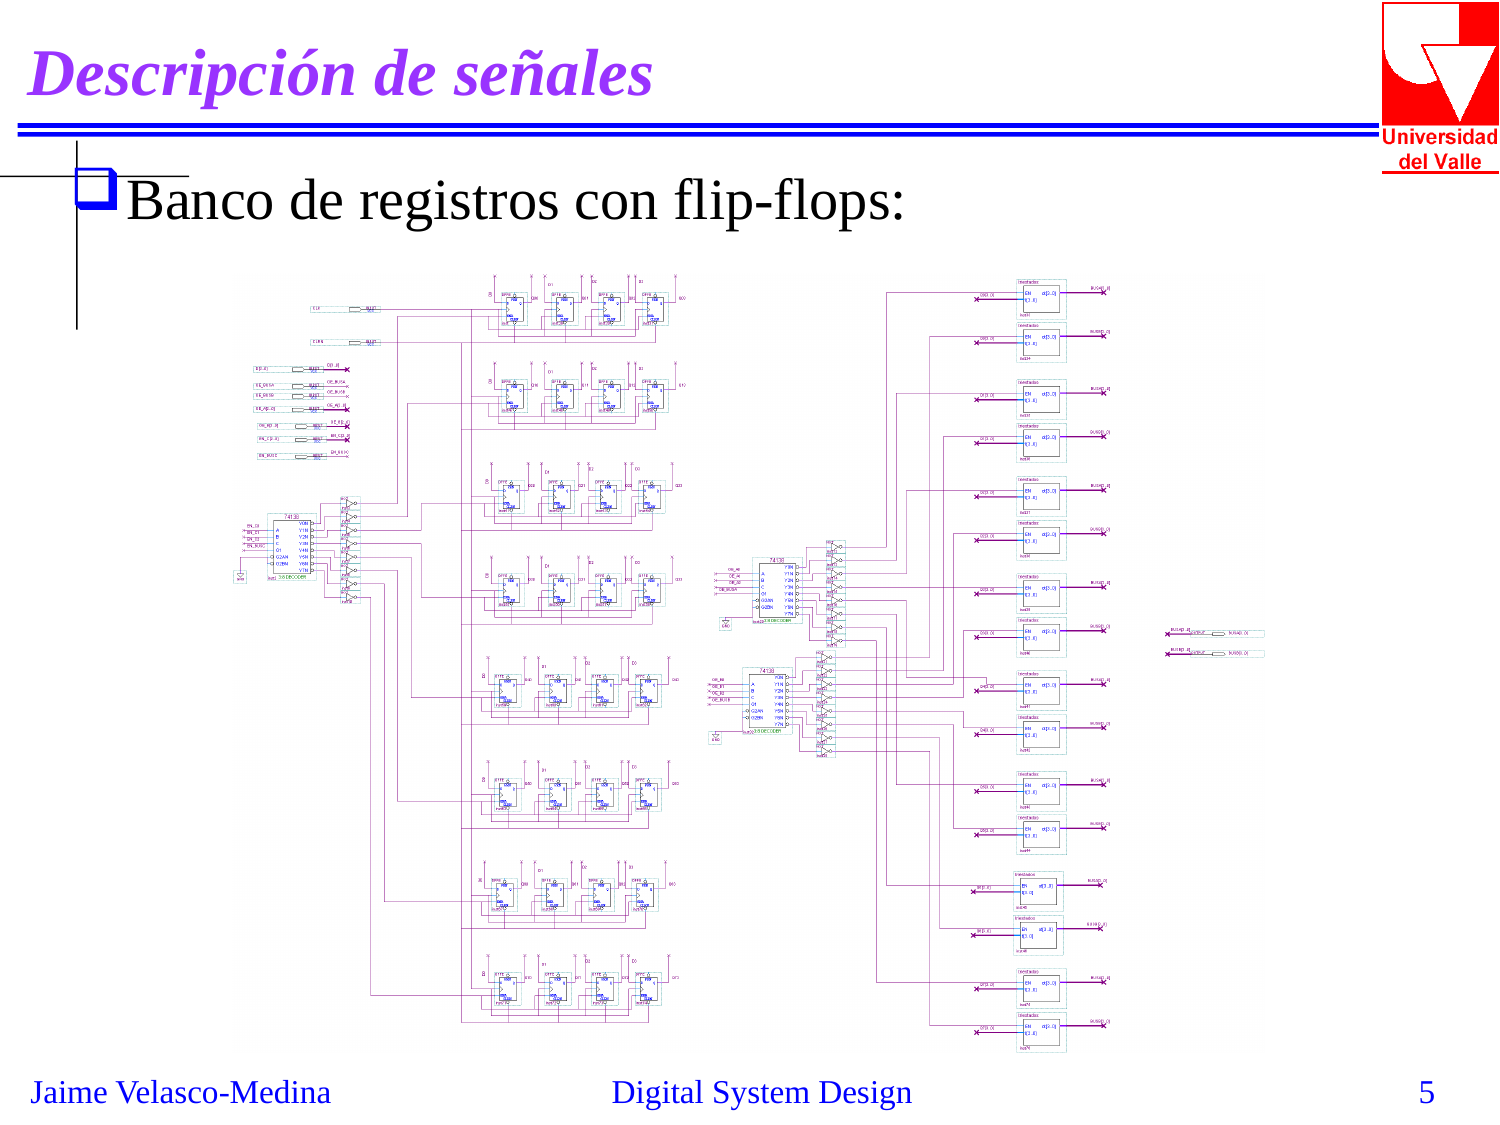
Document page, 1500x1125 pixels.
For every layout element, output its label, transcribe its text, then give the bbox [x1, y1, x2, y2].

picture [232, 273, 1265, 1053]
picture [1379, 0, 1500, 175]
list Banco de registros con flip-flops: [54, 153, 1431, 1005]
title Descripción de señales [12, 12, 1388, 126]
